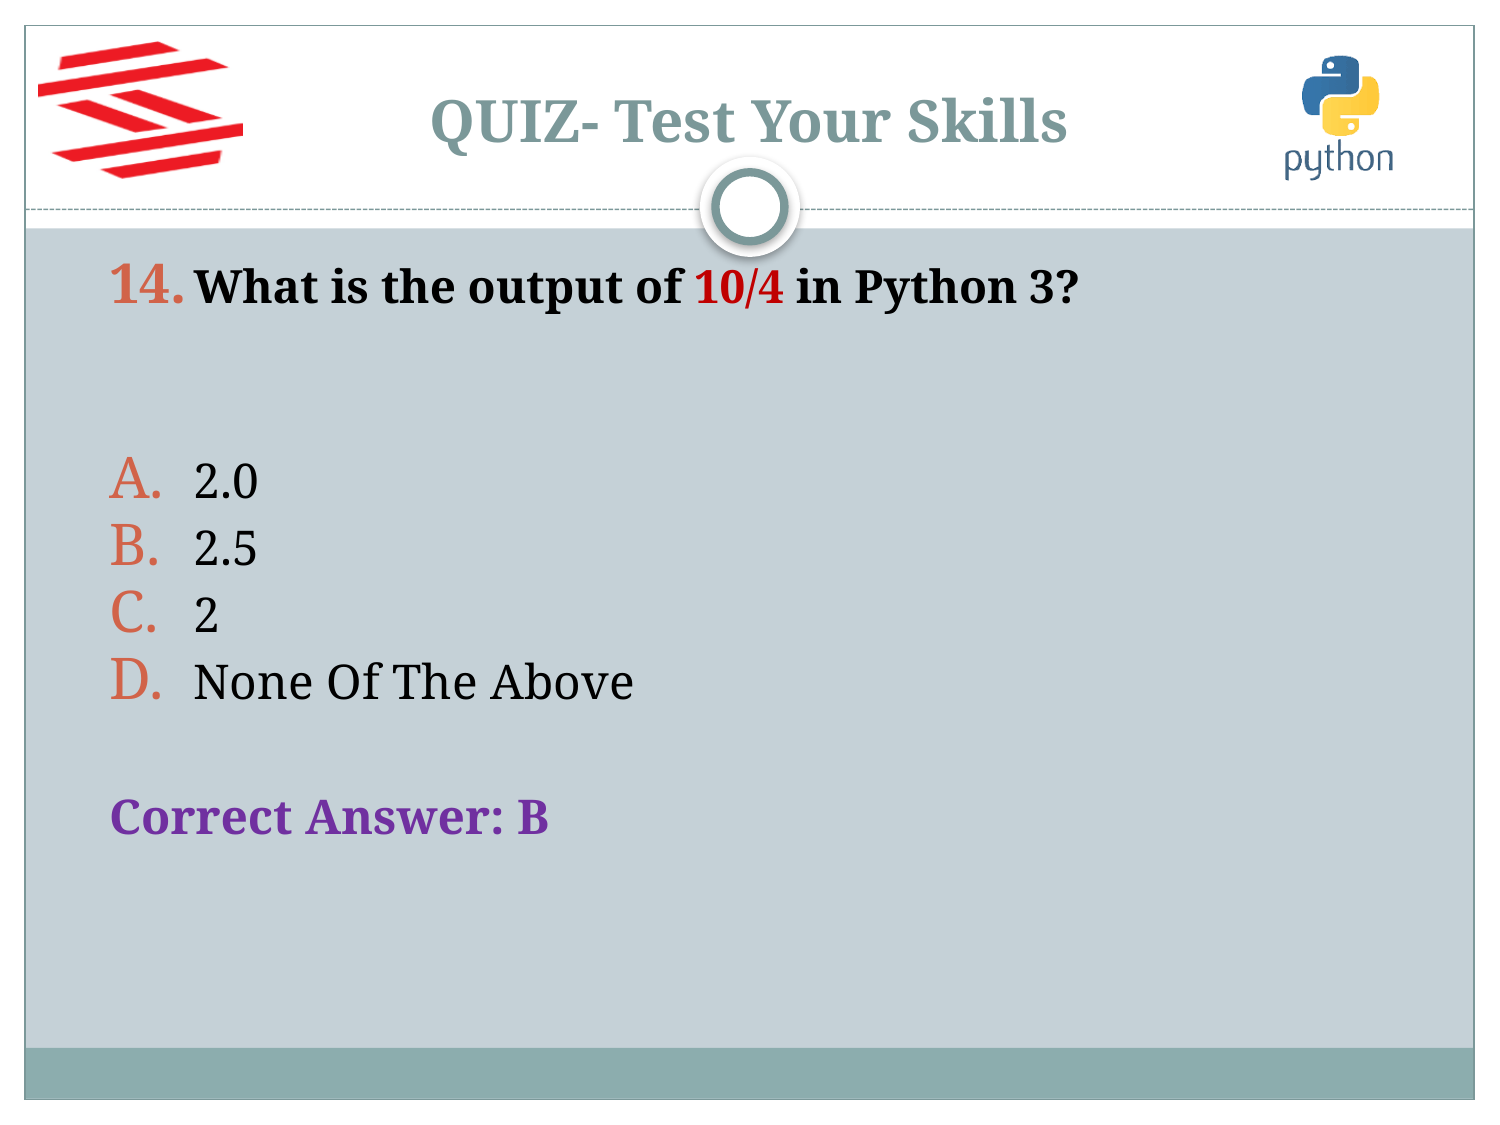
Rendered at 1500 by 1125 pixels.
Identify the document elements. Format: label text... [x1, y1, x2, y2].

title QUIZ- Test Your Skills [237, 37, 1450, 162]
picture [37, 40, 243, 185]
list What is the output of 10/4 in Python 3? 2.0 2.5 2 None Of The Above Correct Answer: B [49, 250, 1445, 1047]
picture [1206, 53, 1471, 186]
